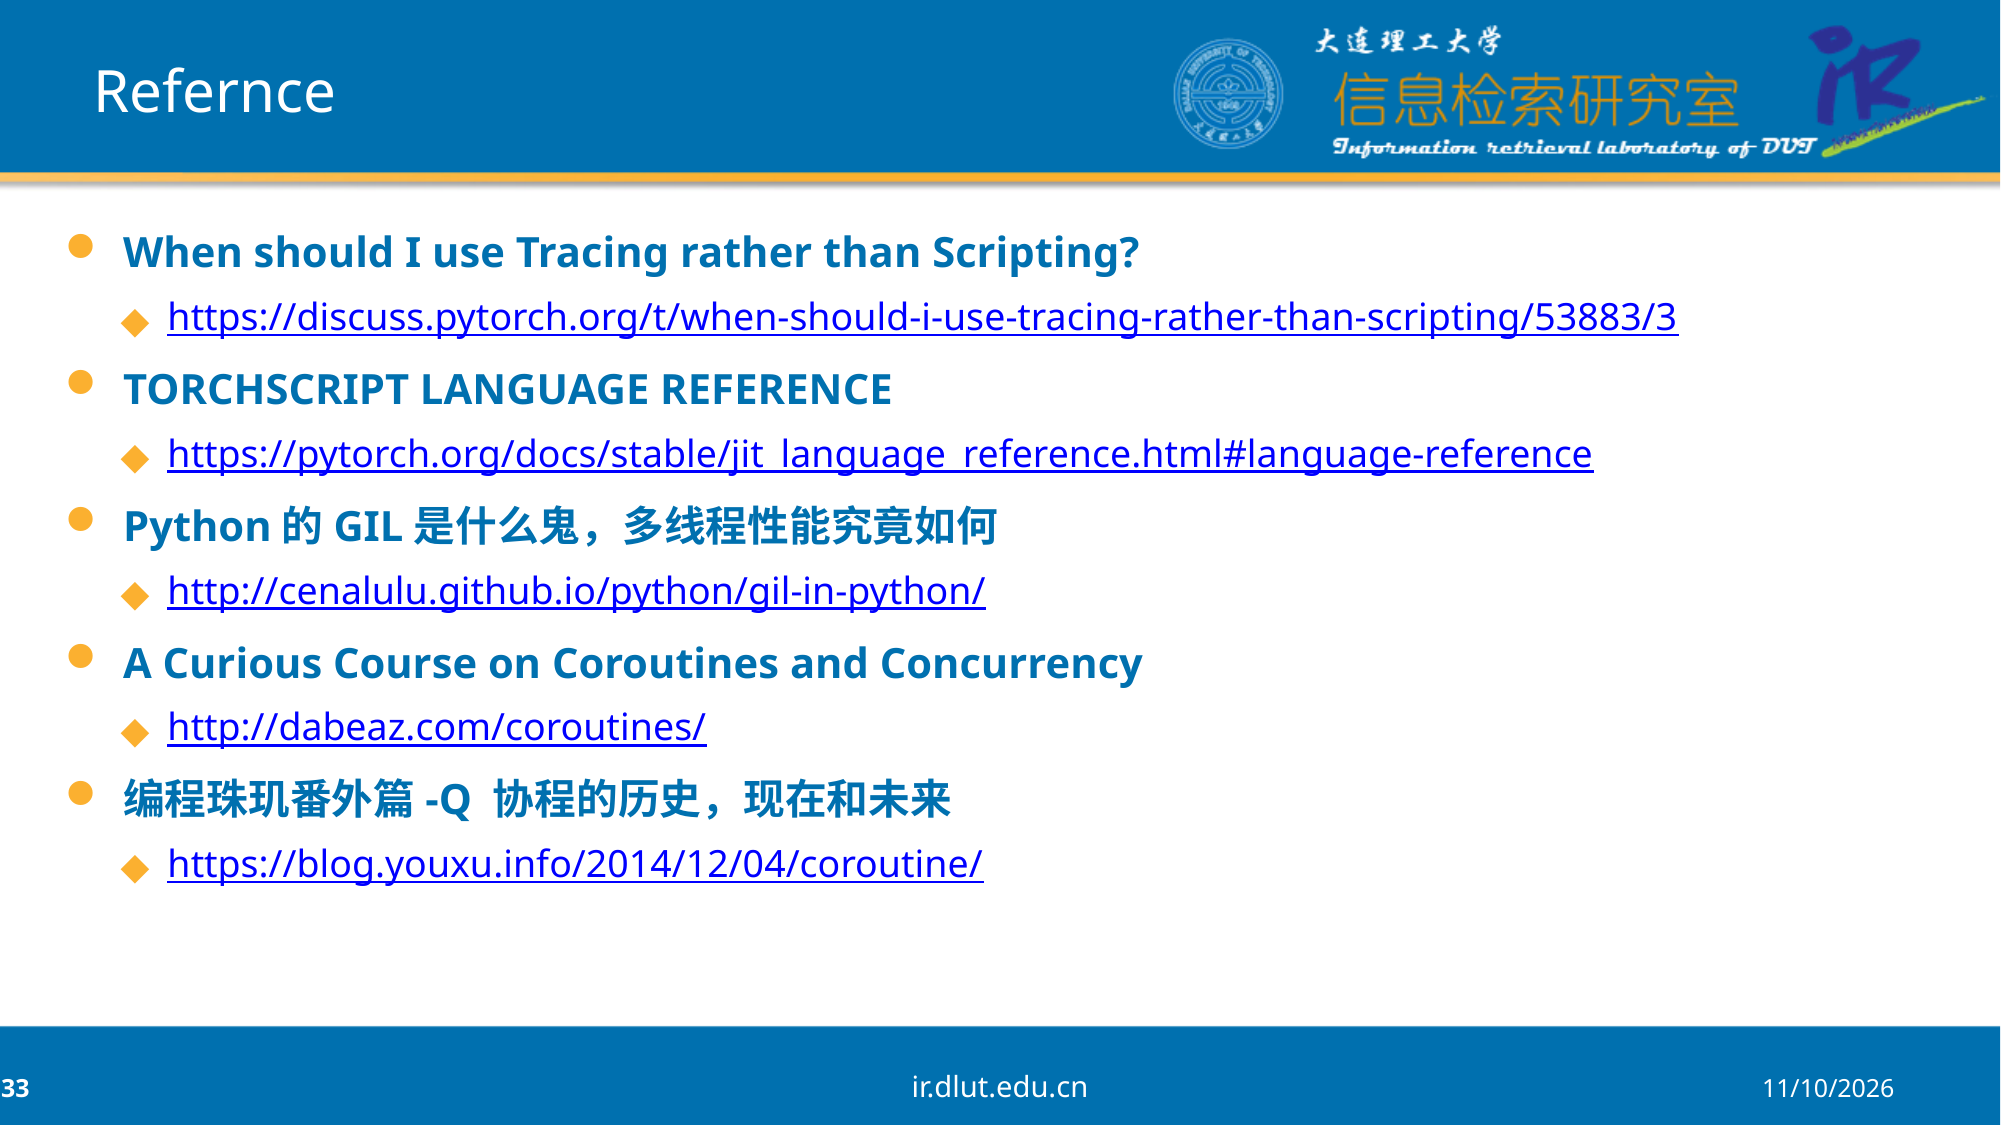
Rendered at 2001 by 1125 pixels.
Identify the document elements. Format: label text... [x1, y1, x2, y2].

list When should I use Tracing rather than Scripting? https://discuss.pytorch.org/t/when-should-i-use-tracing-rather-than-scripting/53883/3 TORCHSCRIPT LANGUAGE REFERENCE https://pytorch.org/docs/stable/jit_language_reference.html#language-reference Python的GIL是什么鬼，多线程性能究竟如何 http://cenalulu.github.io/python/gil-in-python/ A Curious Course on Coroutines and Concurrency http://dabeaz.com/coroutines/ 编程珠玑番外篇-Q 协程的历史，现在和未来 https://blog.youxu.info/2014/12/04/coroutine/ [50, 218, 1945, 1023]
title Refernce [78, 45, 1258, 133]
picture [0, 0, 2001, 1125]
